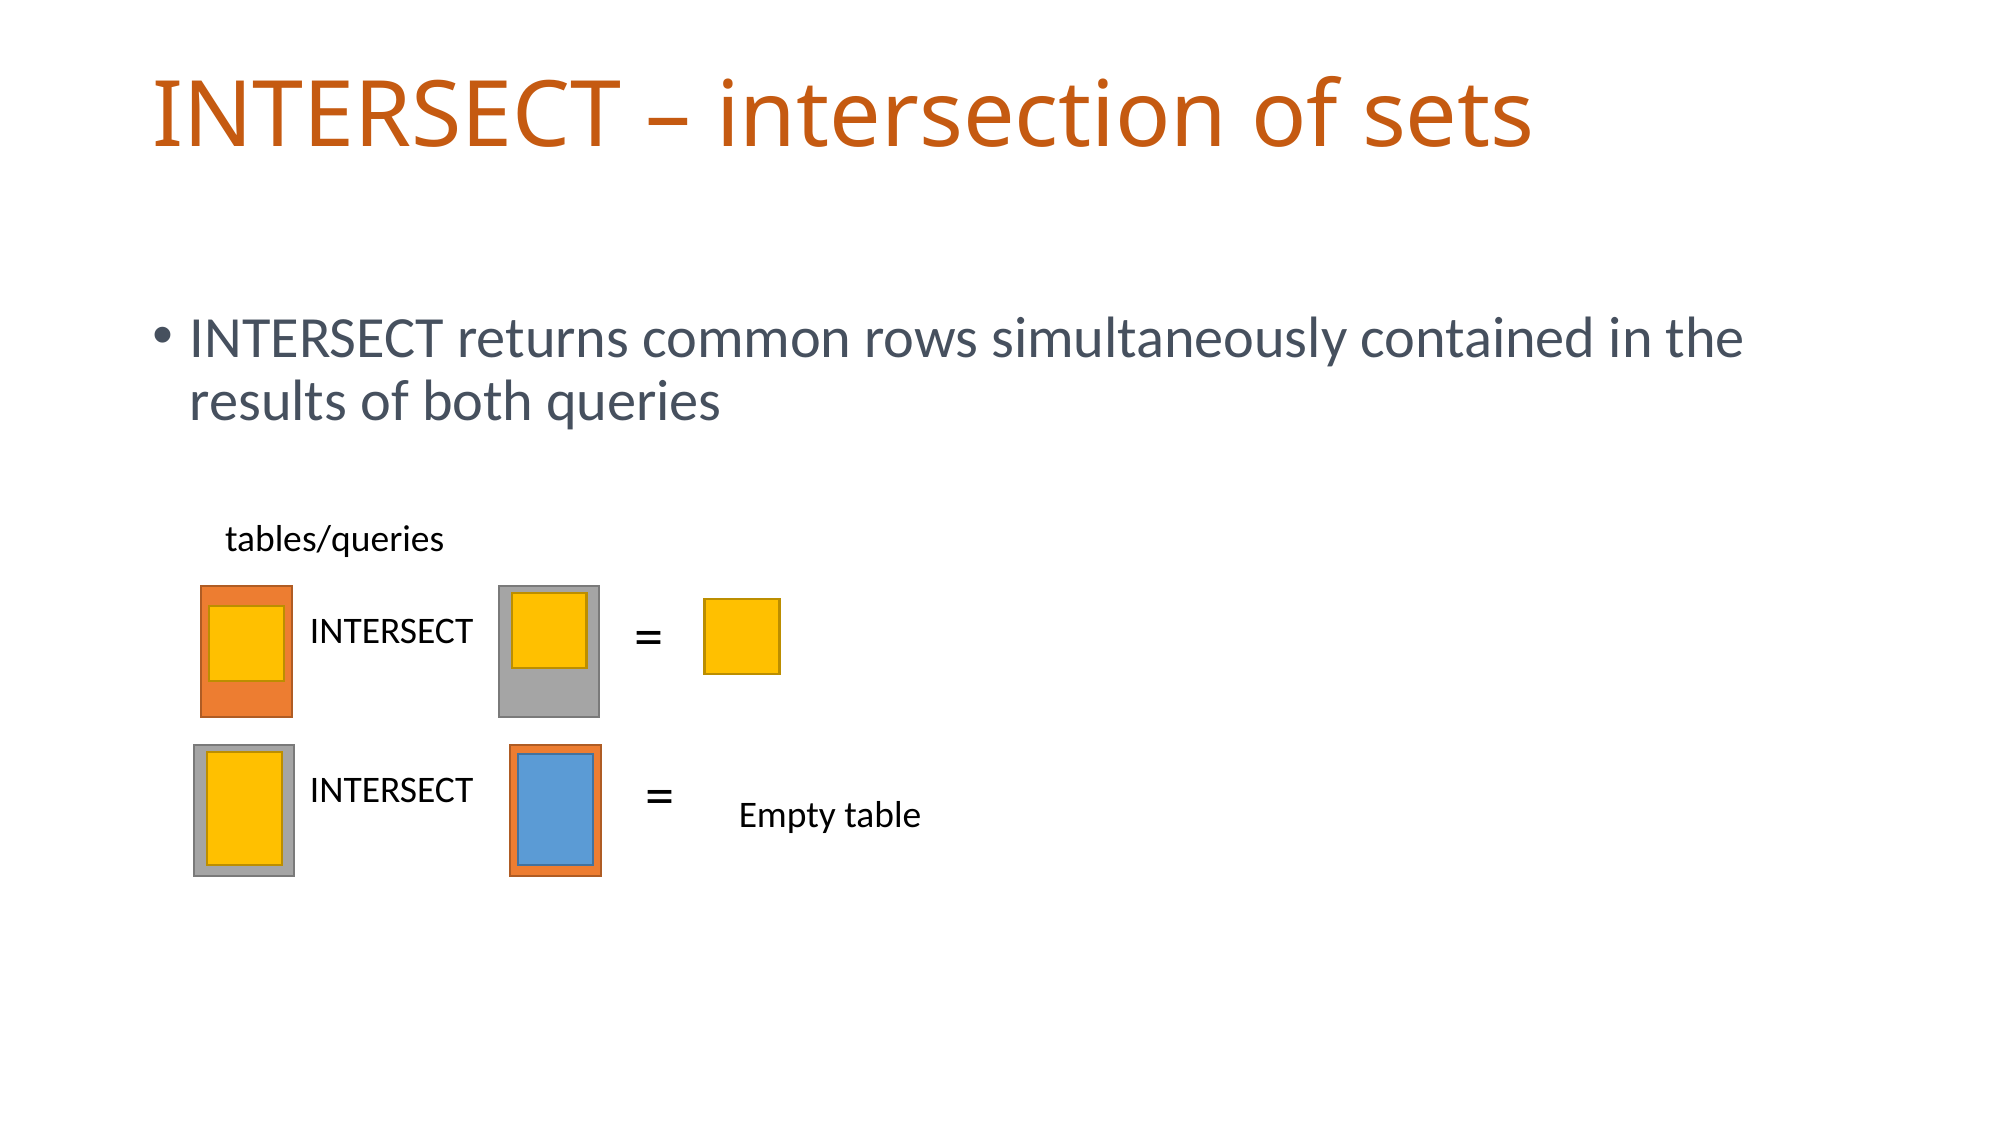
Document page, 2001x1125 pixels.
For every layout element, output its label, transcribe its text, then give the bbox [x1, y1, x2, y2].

text_box [200, 585, 293, 718]
title INTERSECT – intersection of sets [137, 59, 1863, 278]
list INTERSECT returns common rows simultaneously contained in the results of both queries [137, 299, 1863, 485]
text_box [703, 598, 781, 675]
text_box = [619, 590, 671, 676]
text_box [509, 744, 602, 877]
text_box [193, 744, 295, 877]
text_box [206, 751, 283, 866]
text_box [498, 585, 600, 718]
text_box [511, 592, 588, 669]
text_box [208, 605, 285, 682]
text_box INTERSECT [295, 757, 489, 818]
text_box = [630, 749, 682, 835]
text_box INTERSECT [295, 598, 489, 659]
text_box Empty table [723, 782, 937, 843]
text_box [517, 753, 594, 866]
text_box tables/queries [209, 506, 460, 567]
